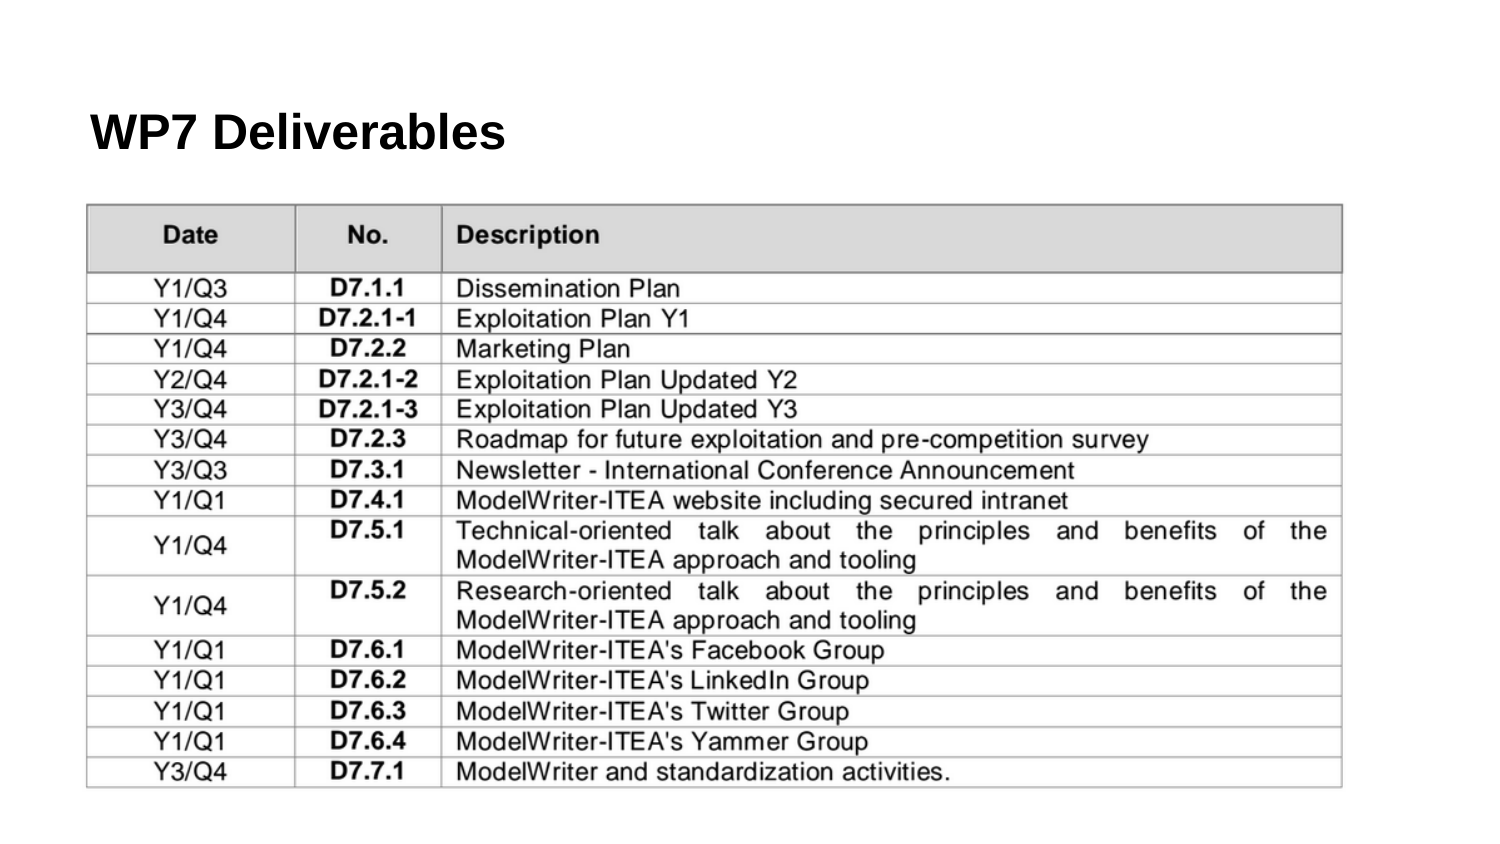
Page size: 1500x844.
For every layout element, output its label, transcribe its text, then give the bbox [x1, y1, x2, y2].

picture [74, 195, 1354, 795]
text_box WP7 Deliverables [74, 33, 1425, 175]
